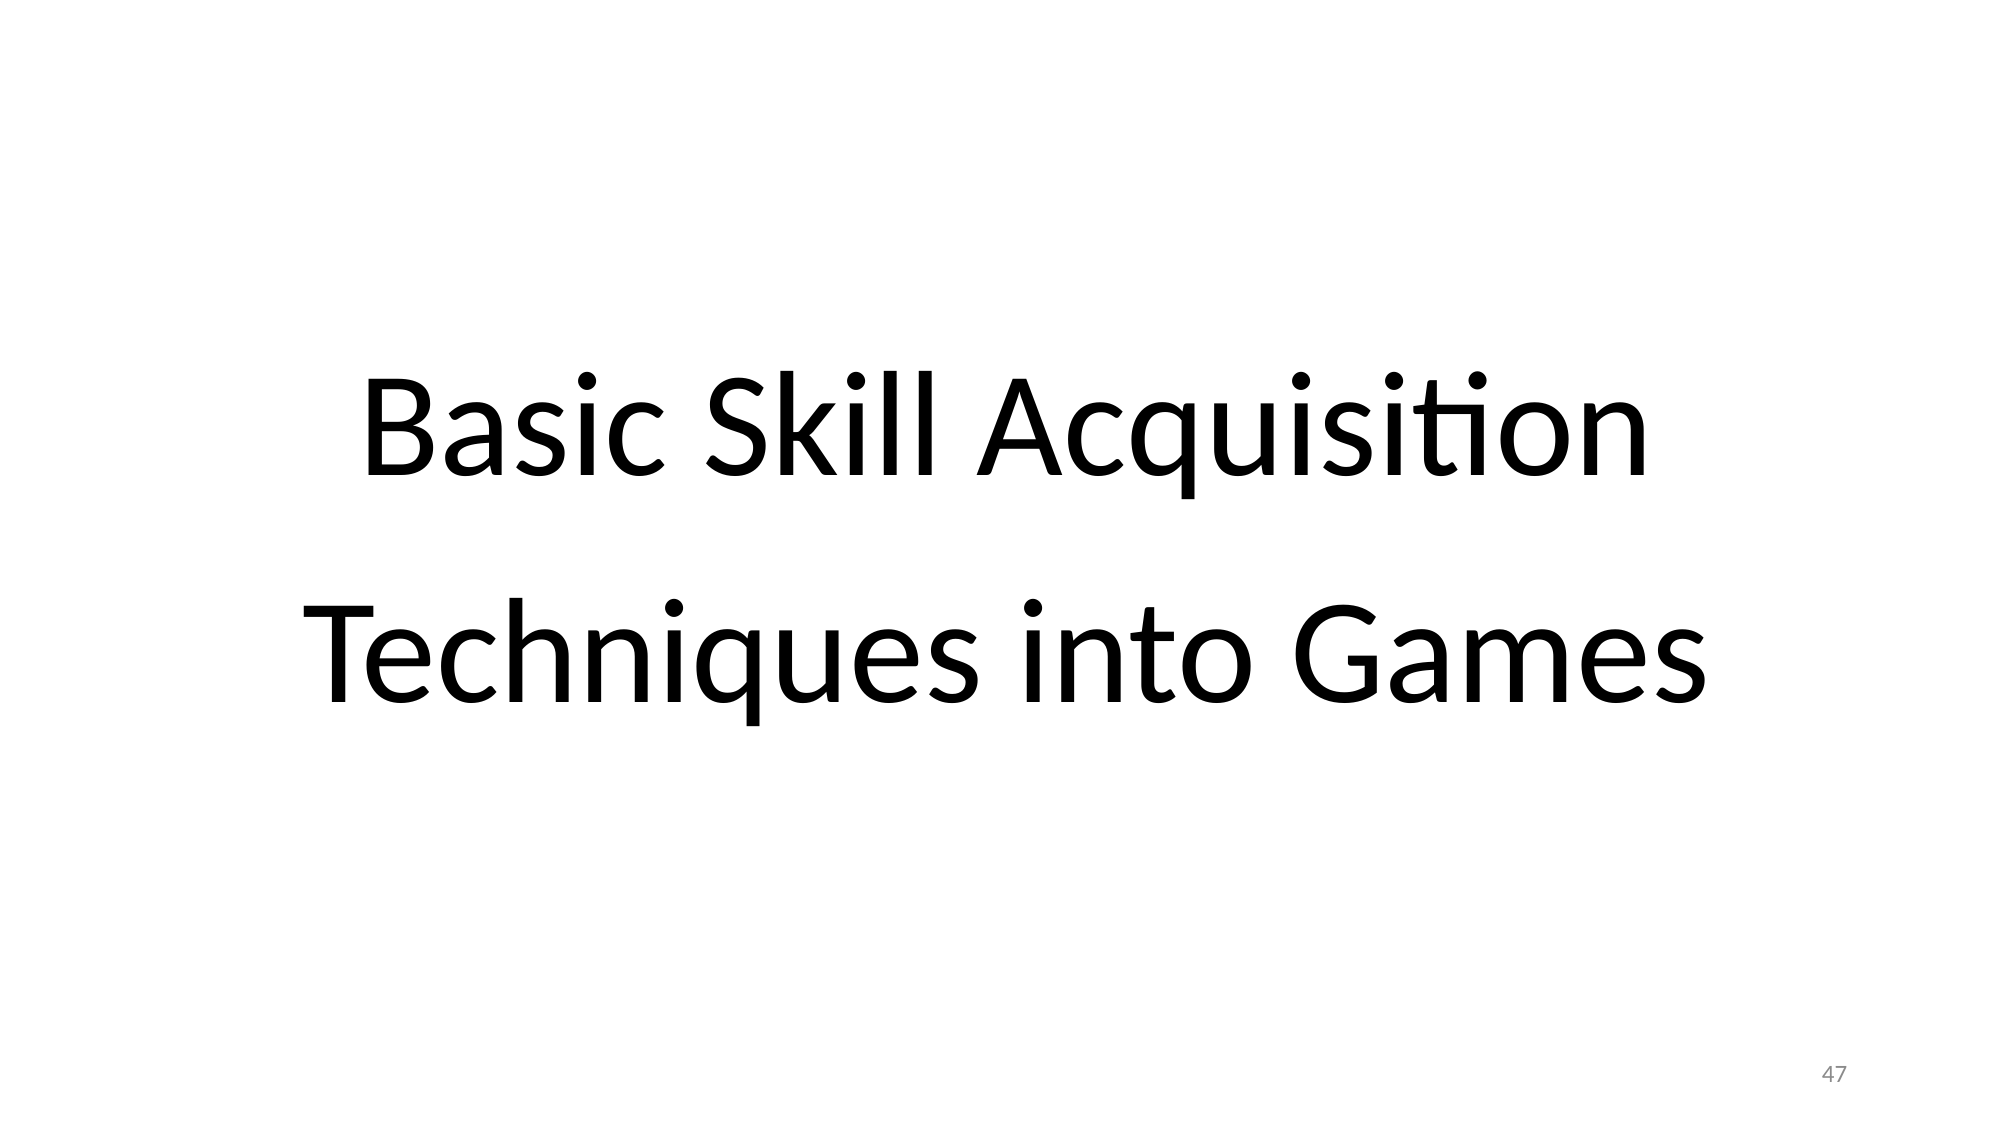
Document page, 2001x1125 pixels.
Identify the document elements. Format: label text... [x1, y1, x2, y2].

text_box Basic Skill Acquisition Techniques into Games [230, 290, 1782, 741]
slide_number 47 [1412, 1042, 1863, 1103]
